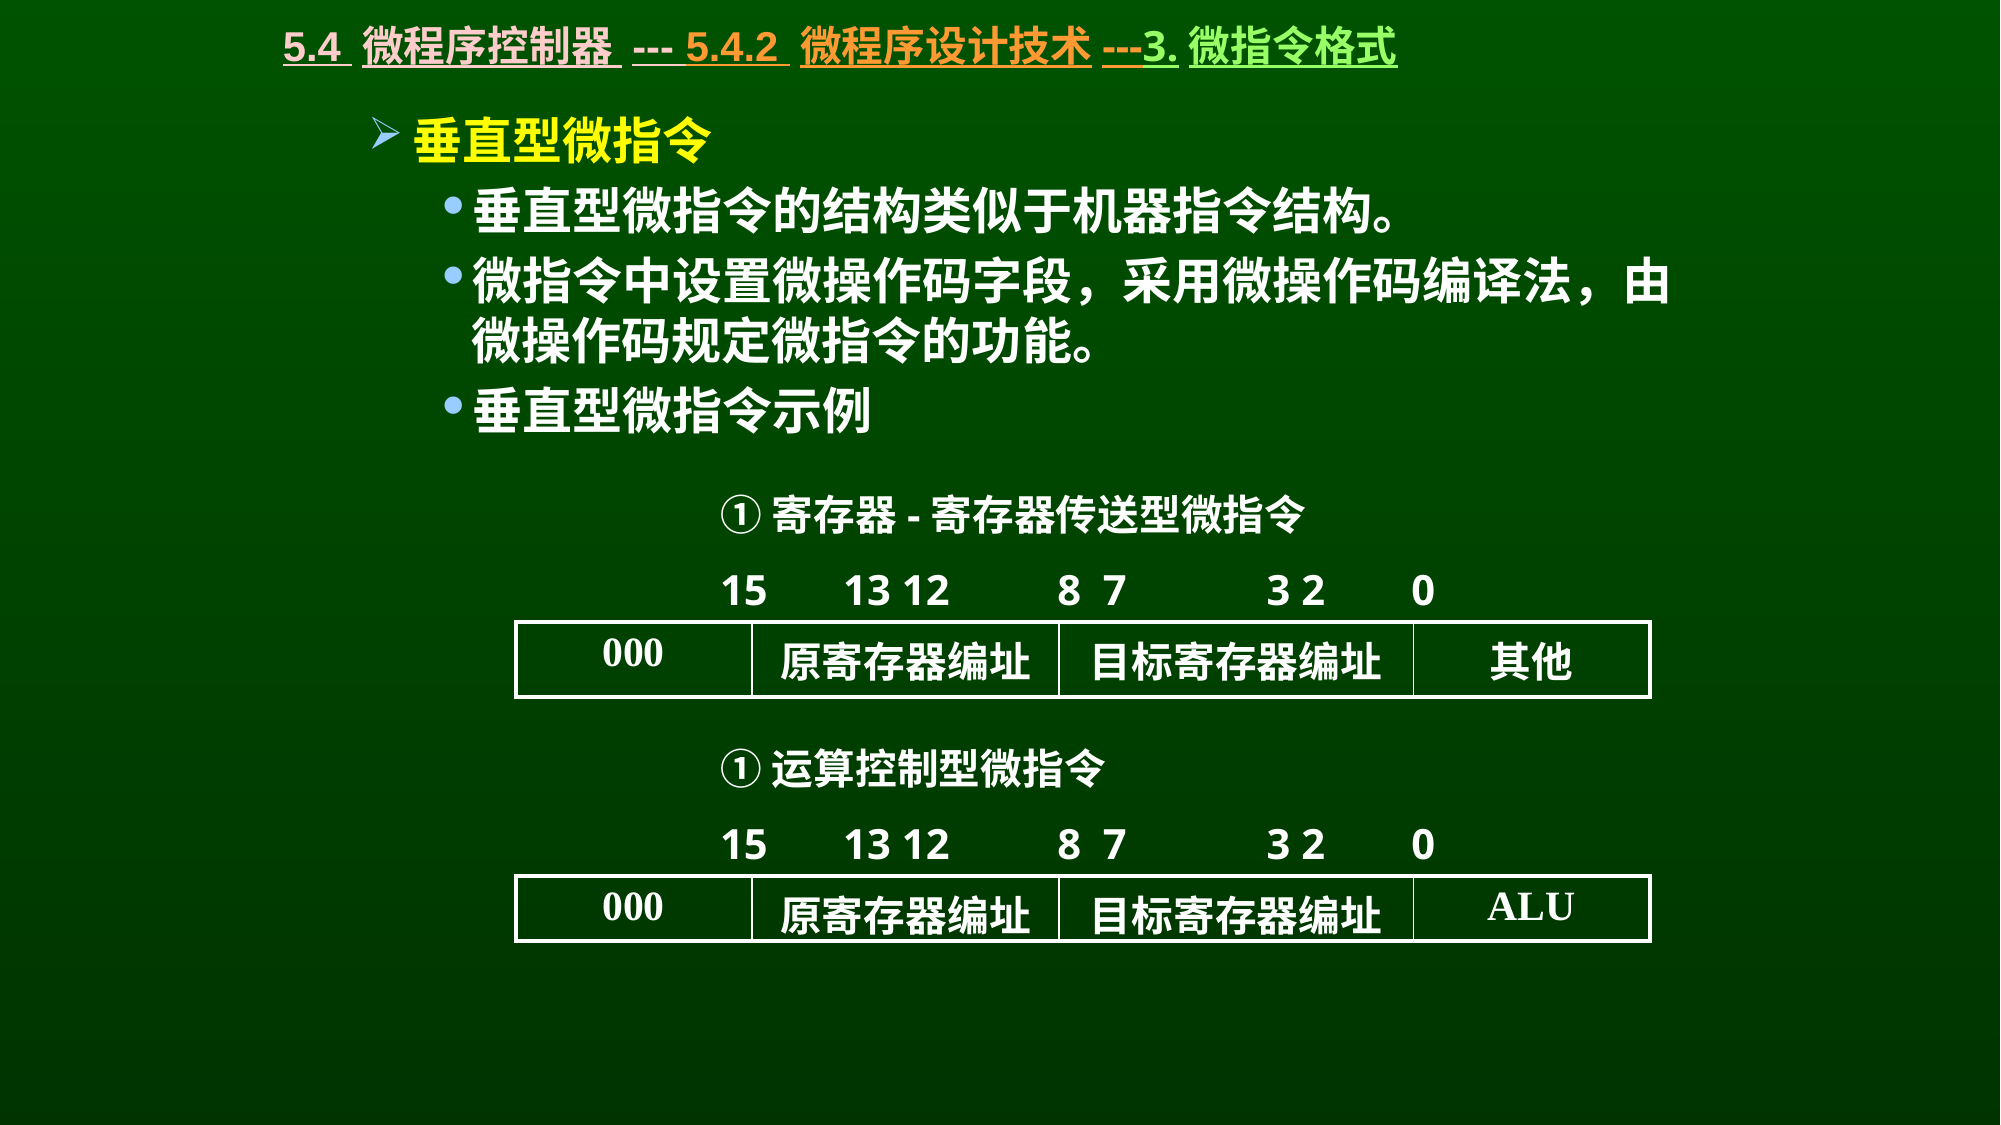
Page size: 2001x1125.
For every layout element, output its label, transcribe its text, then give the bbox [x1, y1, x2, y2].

list 垂直型微指令 垂直型微指令的结构类似于机器指令结构。 微指令中设置微操作码字段，采用微操作码编译法，由微操作码规定微指令的功能。 垂直型微指令示例 [279, 101, 1709, 1094]
table_header 目标寄存器编址 [1060, 878, 1413, 939]
table_header 目标寄存器编址 [1060, 624, 1413, 695]
table_header ALU [1414, 878, 1648, 939]
text_box ①运算控制型微指令 15 13 12 8 7 3 2 0 [705, 710, 1451, 876]
text_box ①寄存器-寄存器传送型微指令 15 13 12 8 7 3 2 0 [705, 456, 1451, 621]
table_header 000 [518, 624, 751, 695]
table_header 其他 [1414, 624, 1648, 695]
table_header 原寄存器编址 [753, 878, 1058, 939]
title 5.4 微程序控制器 --- 5.4.2 微程序设计技术---3.微指令格式 [267, 11, 1721, 78]
table_header 000 [518, 878, 751, 939]
table_header 原寄存器编址 [753, 624, 1058, 695]
